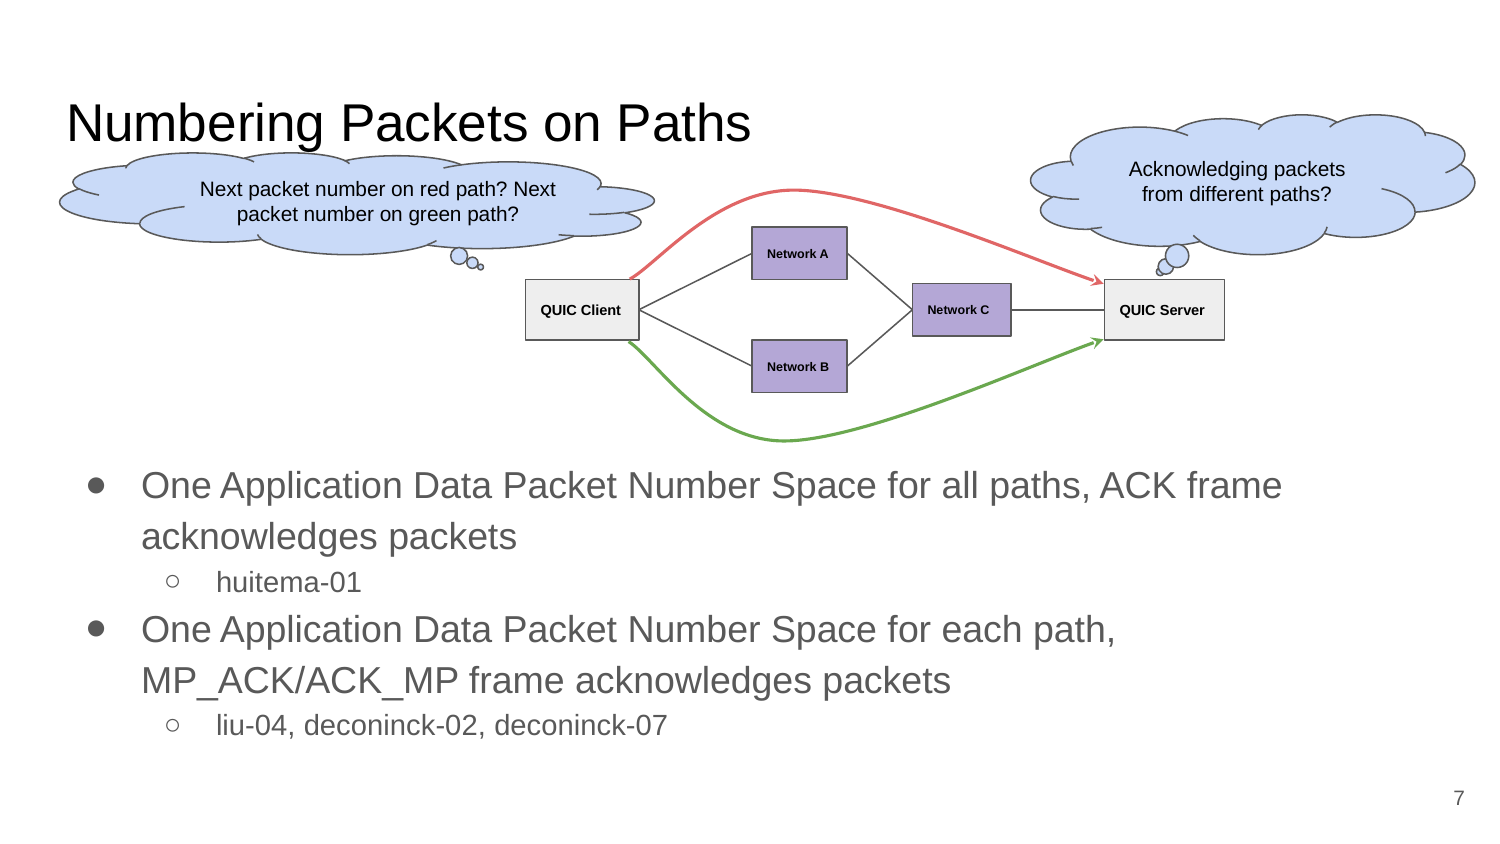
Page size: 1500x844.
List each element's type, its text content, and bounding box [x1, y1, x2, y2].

text_box Acknowledging packets from different paths? [1030, 114, 1475, 255]
title Numbering Packets on Paths [51, 72, 1449, 167]
slide_number ‹#› [1389, 764, 1480, 830]
text_box [690, 401, 943, 442]
text_box Next packet number on red path? Next packet number on green path? [59, 152, 655, 270]
list One Application Data Packet Number Space for all paths, ACK frame acknowledges packets huitema-01 One Application Data Packet Number Space for each path, MP_ACK/ACK_MP frame acknowledges packets liu-04, deconinck-02, deconinck-07 [51, 439, 1449, 787]
text_box [698, 189, 944, 225]
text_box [525, 226, 1225, 393]
